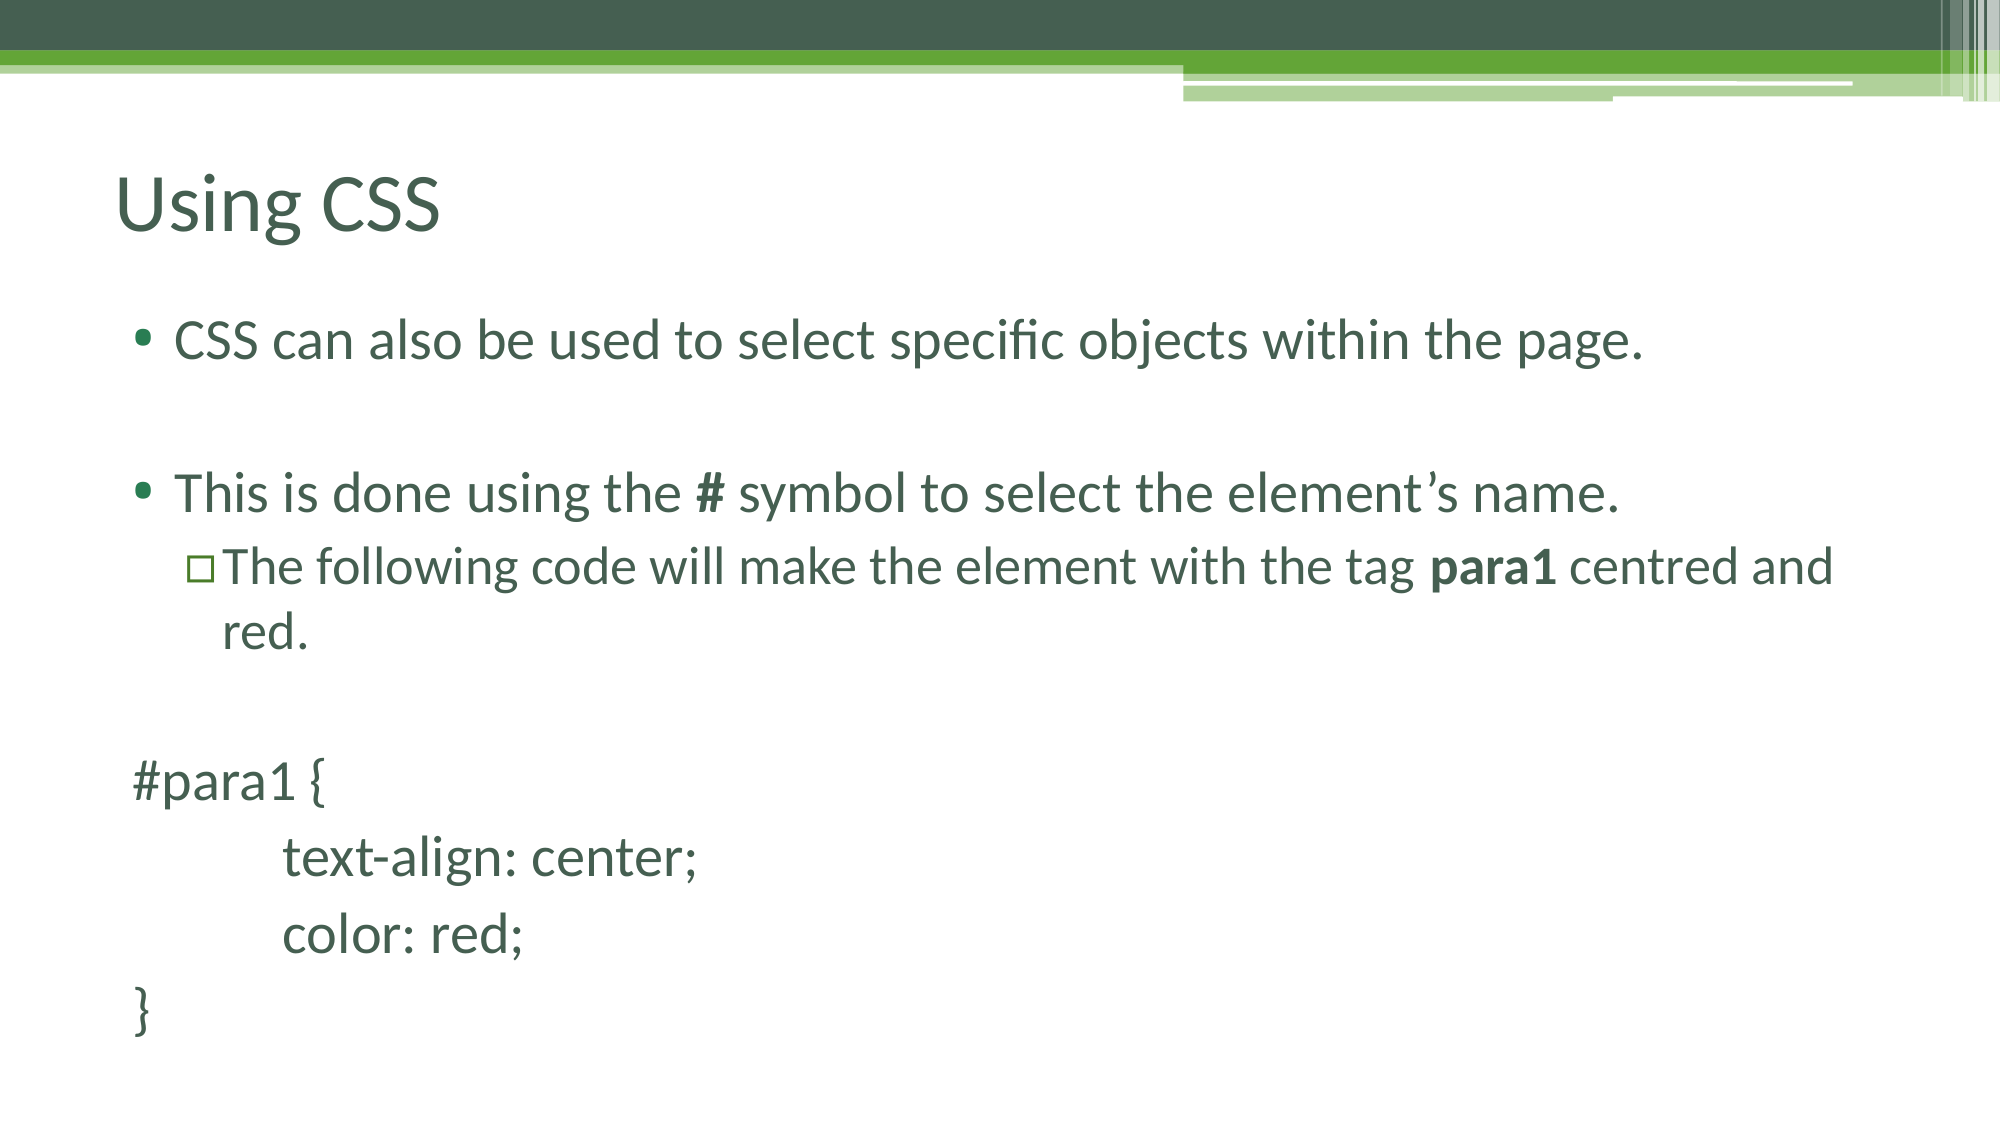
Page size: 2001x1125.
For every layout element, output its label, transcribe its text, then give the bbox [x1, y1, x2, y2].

list CSS can also be used to select specific objects within the page. This is done using the # symbol to select the element’s name. The following code will make the element with the tag para1 centred and red. #para1 { text-align: center; color: red; } [99, 294, 1900, 1079]
title Using CSS [99, 137, 1900, 260]
